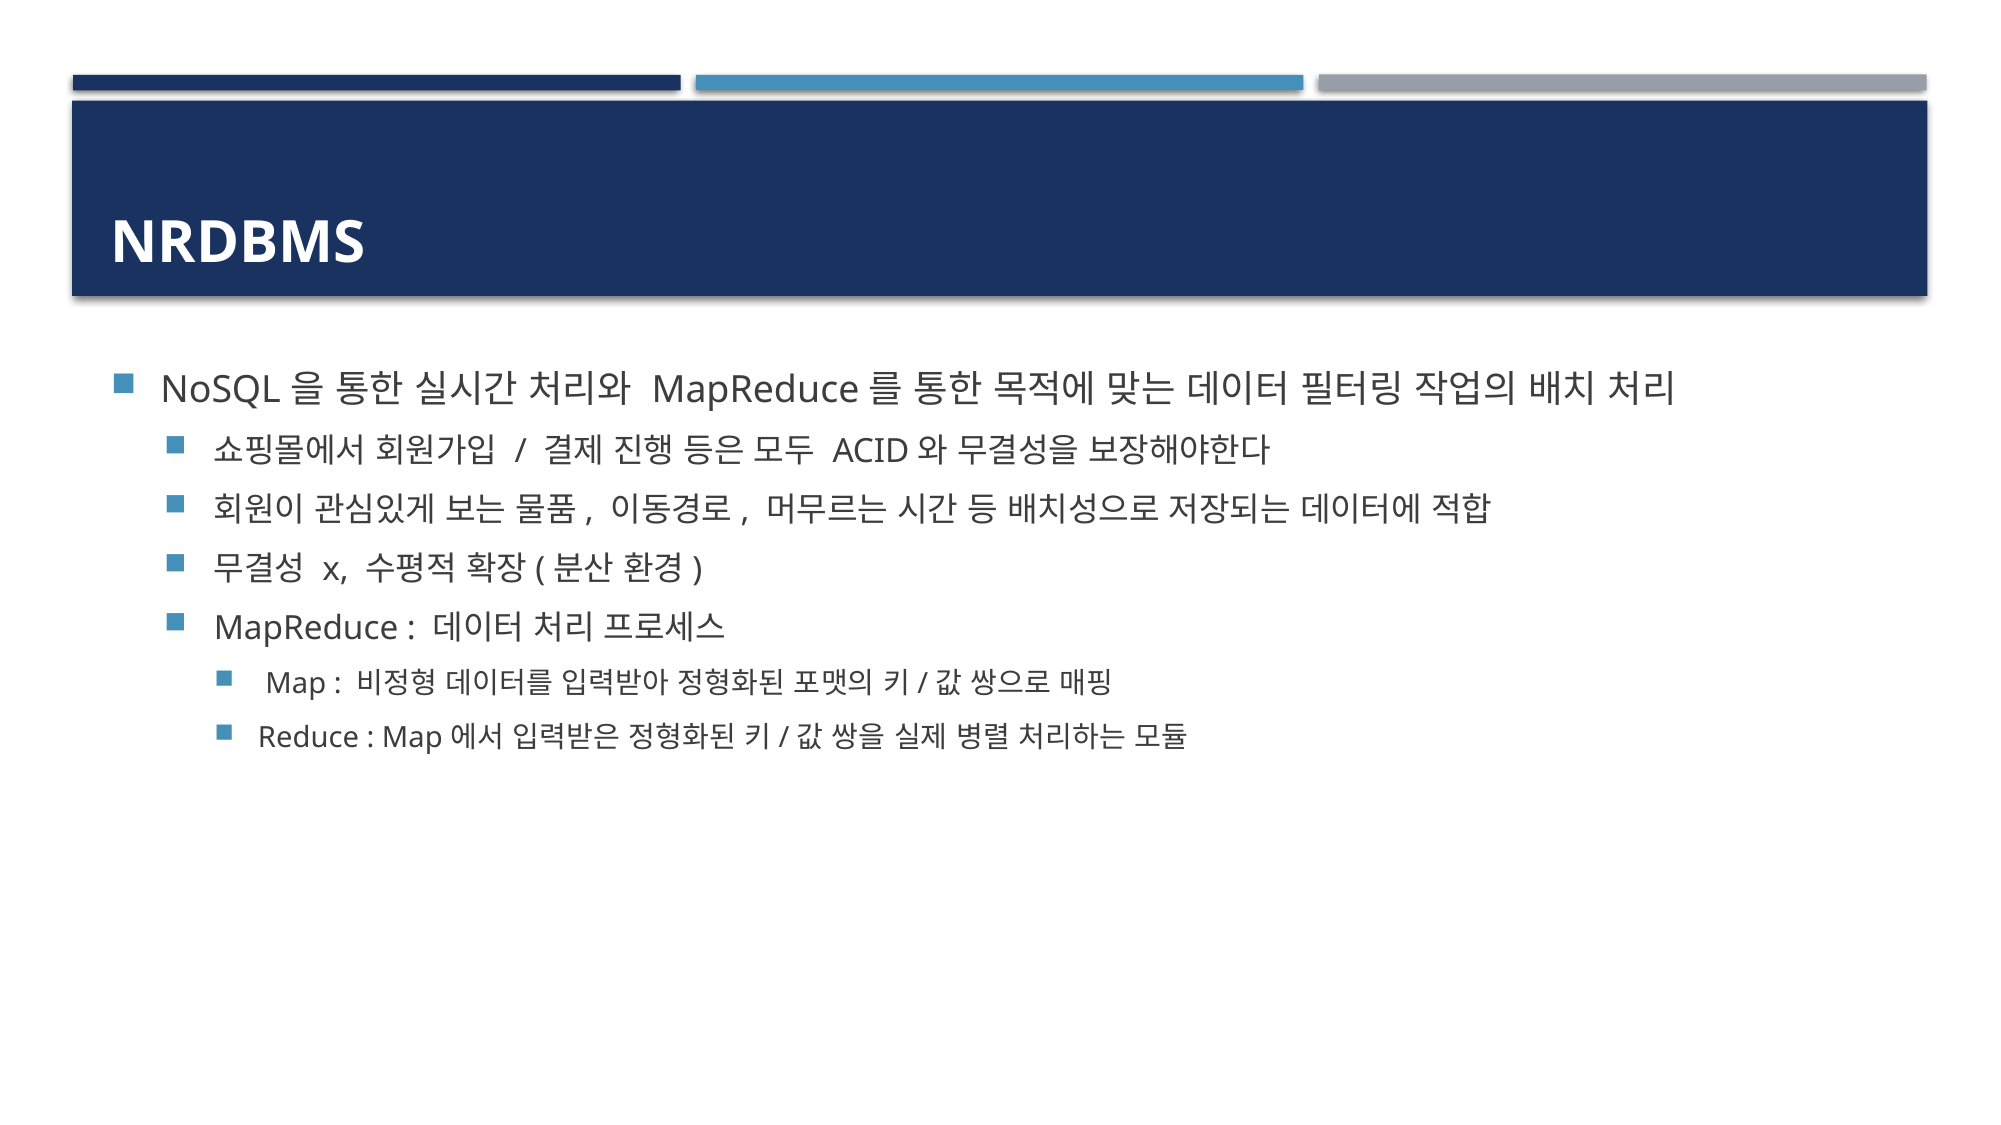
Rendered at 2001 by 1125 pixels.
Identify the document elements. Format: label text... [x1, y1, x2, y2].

title nRDBMS [95, 115, 1905, 282]
list NoSQL을 통한 실시간 처리와 MapReduce를 통한 목적에 맞는 데이터 필터링 작업의 배치 처리 쇼핑몰에서 회원가입 / 결제 진행 등은 모두 ACID와 무결성을 보장해야한다 회원이 관심있게 보는 물품, 이동경로, 머무르는 시간 등 배치성으로 저장되는 데이터에 적합 무결성 x, 수평적 확장(분산 환경) MapReduce : 데이터 처리 프로세스 Map : 비정형 데이터를 입력받아 정형화된 포맷의 키/값 쌍으로 매핑 Reduce : Map에서 입력받은 정형화된 키/값 쌍을 실제 병렬 처리하는 모듈 [95, 357, 1905, 1065]
